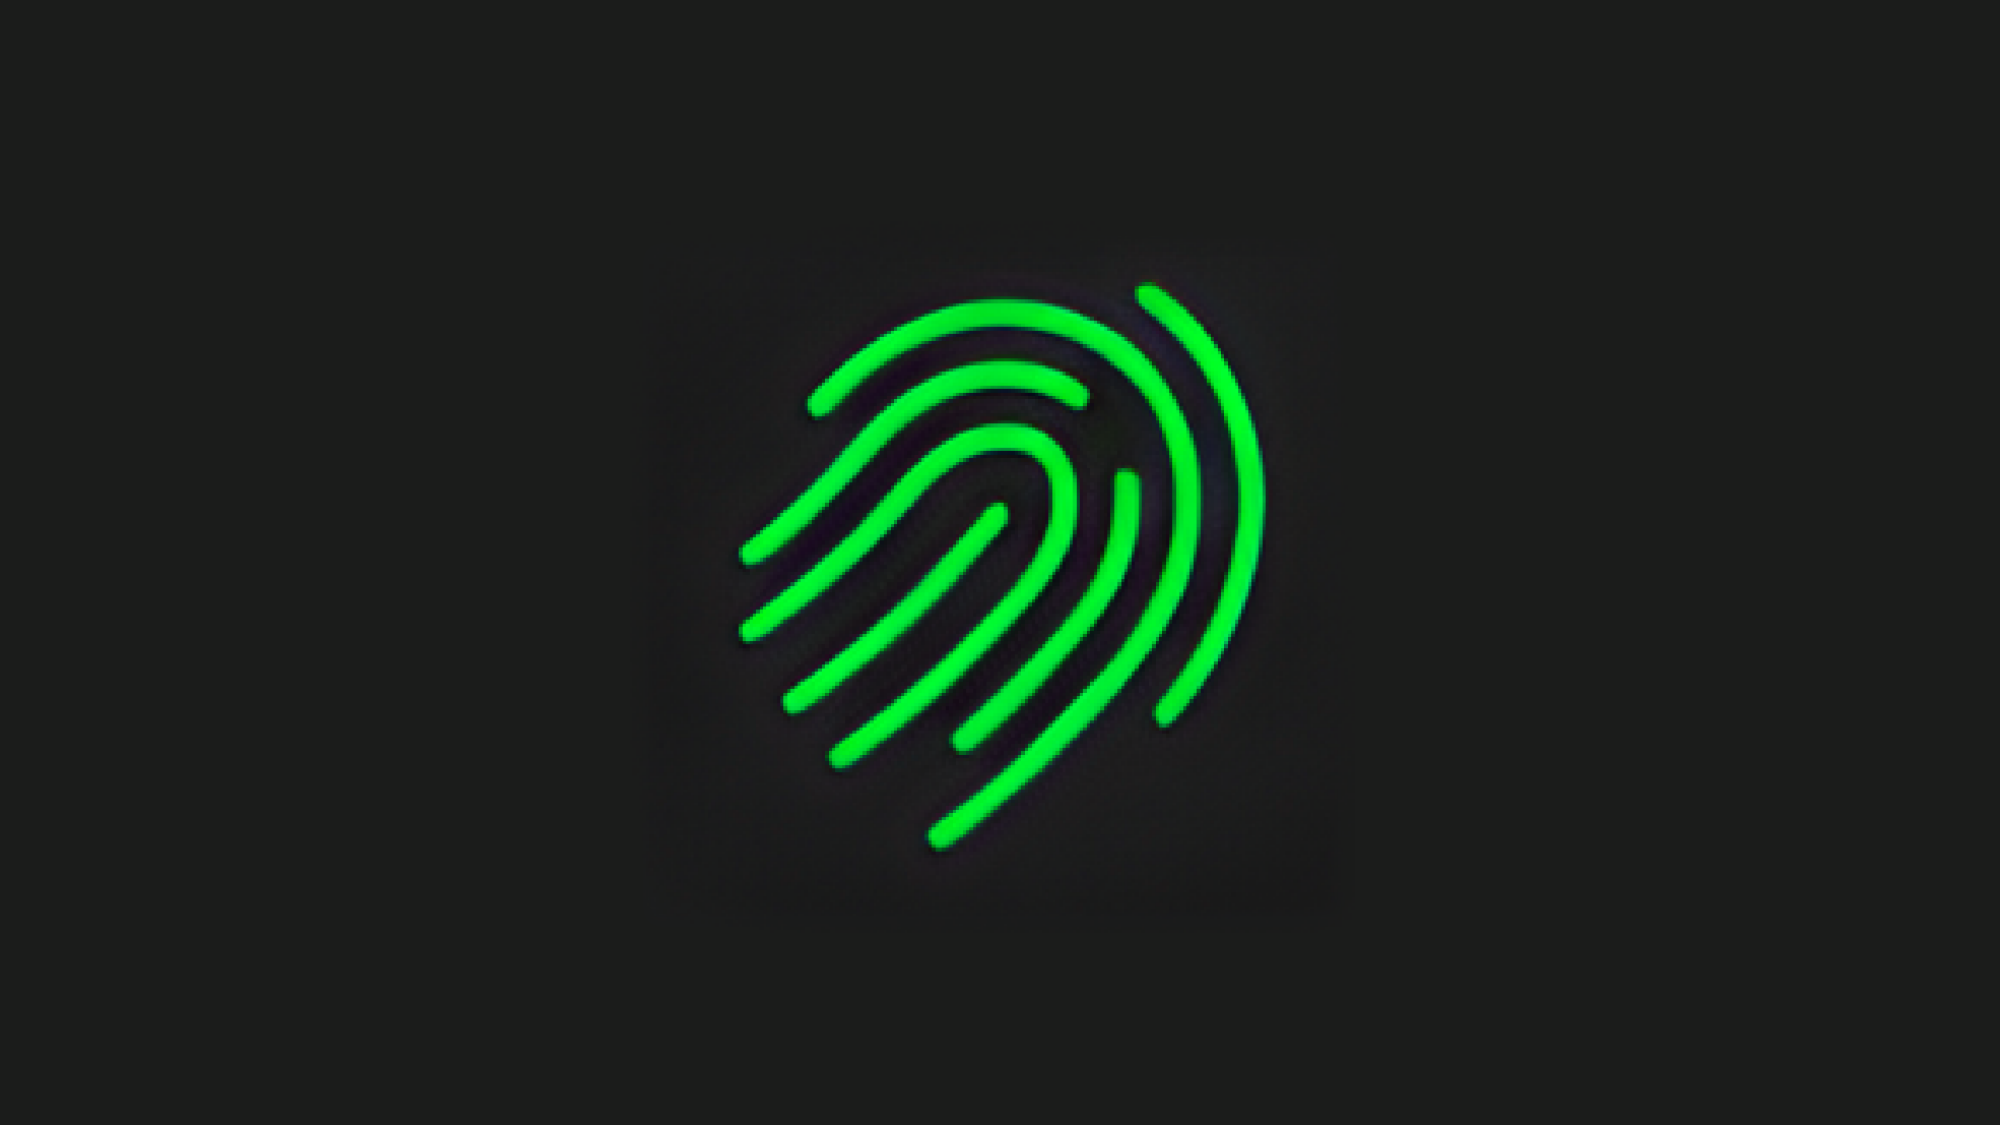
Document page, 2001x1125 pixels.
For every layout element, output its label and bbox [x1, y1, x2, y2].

picture [629, 221, 1355, 933]
